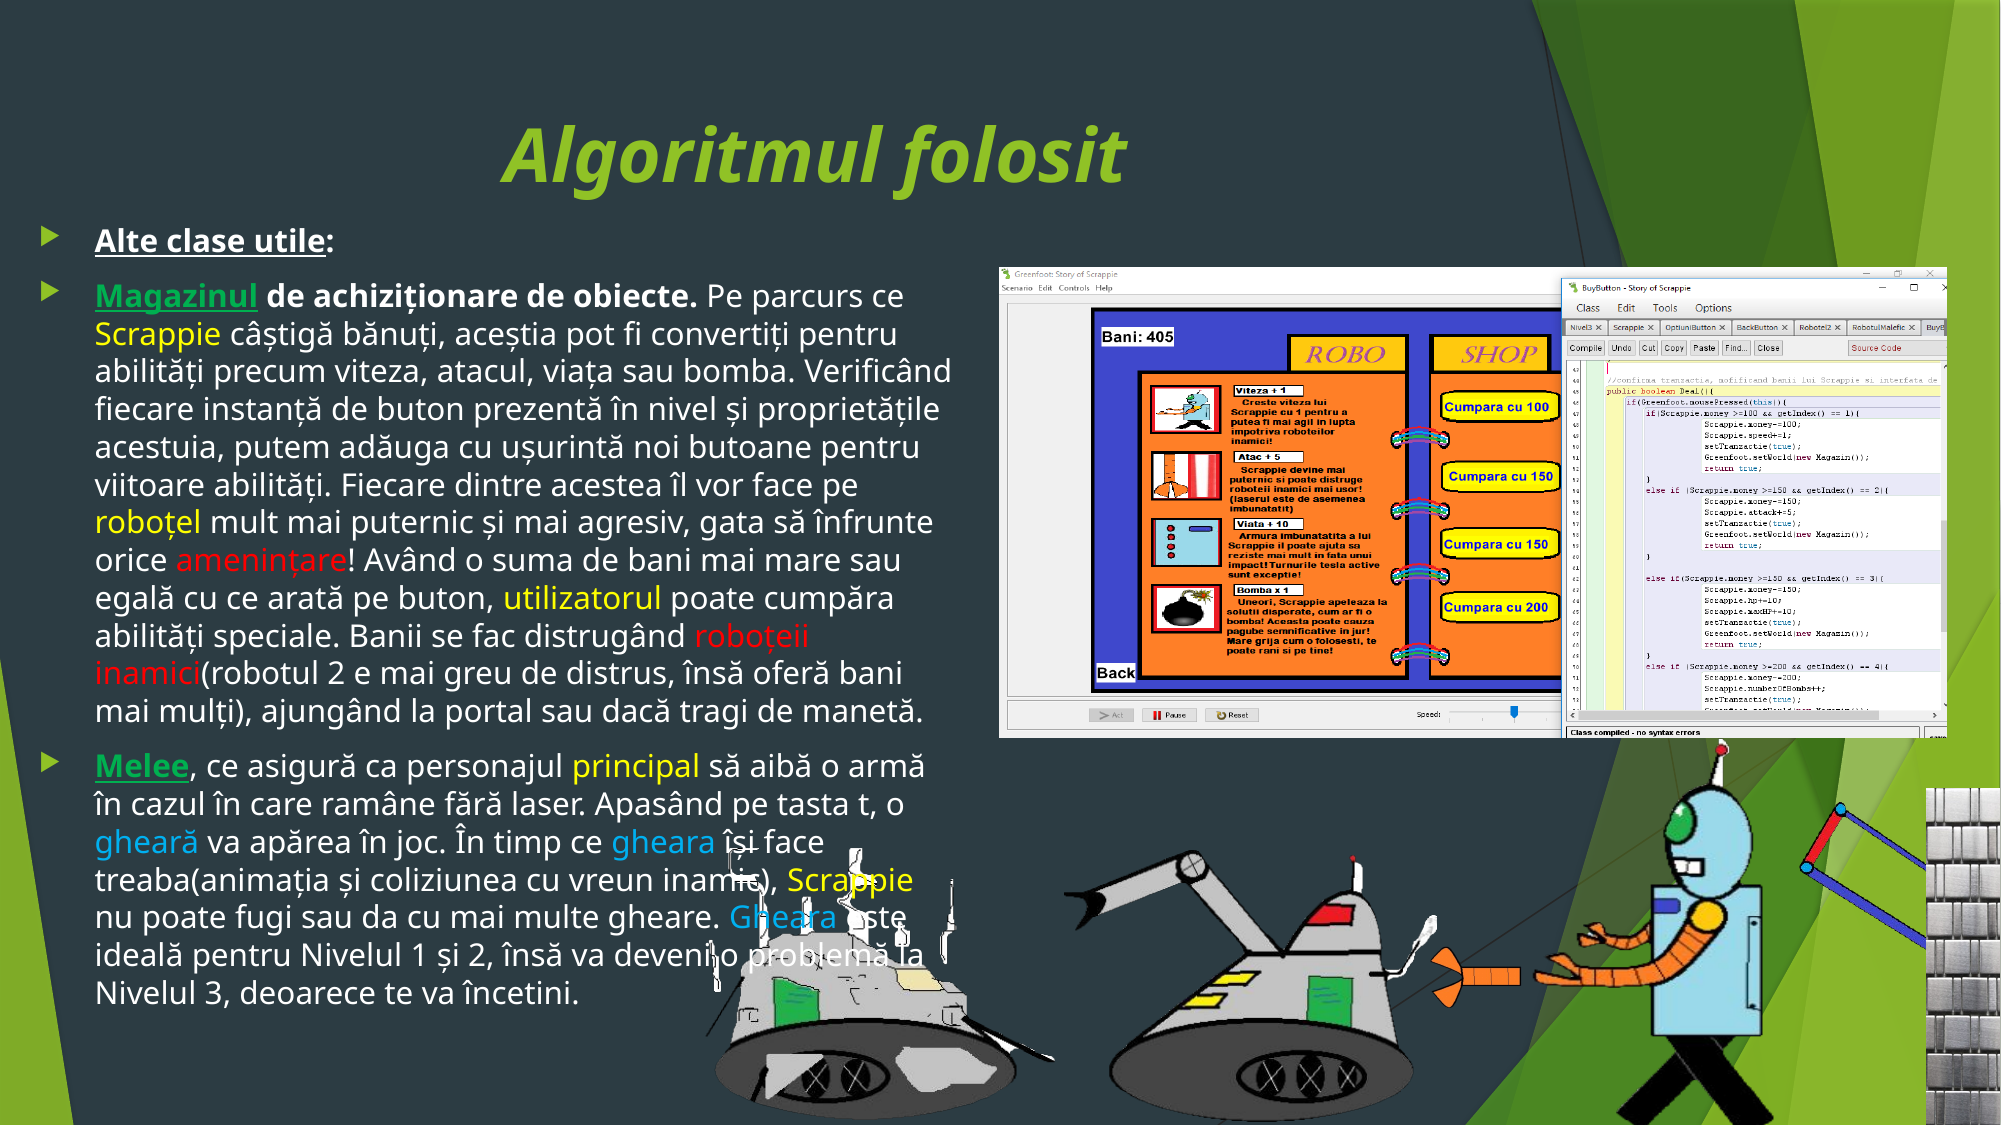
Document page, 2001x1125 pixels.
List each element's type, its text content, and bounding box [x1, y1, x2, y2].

picture [689, 846, 1522, 1125]
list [999, 267, 1948, 738]
list Alte clase utile: Magazinul de achiziționare de obiecte. Pe parcurs ce Scrappie câștigă bănuți, aceștia pot fi convertiți pentru abilități precum viteza, atacul, viața sau bomba. Verificând fiecare instanță de buton prezentă în nivel și proprietățile acestuia, putem adăuga cu ușurintă noi butoane pentru viitoare abilități. Fiecare dintre acestea îl vor face pe roboțel mult mai puternic și mai agresiv, gata să înfrunte orice amenințare! Având o suma de bani mai mare sau egală cu ce arată pe buton, utilizatorul poate cumpăra abilități speciale. Banii se fac distrugând roboțeii inamici(robotul 2 e mai greu de distrus, însă oferă bani mai mulți), ajungând la portal sau dacă tragi de manetă. Melee, ce asigură ca personajul principal să aibă o armă în cazul în care ramâne fără laser. Apasând pe tasta t, o gheară va apărea în joc. În timp ce gheara își face treaba(animația și coliziunea cu vreun inamic), Scrappie nu poate fugi sau da cu mai multe gheare. Gheara este ideală pentru Nivelul 1 și 2, însă va deveni o problemă la Nivelul 3, deoarece te va încetini. [24, 213, 971, 1030]
picture [1795, 788, 2000, 1125]
picture [1526, 738, 1780, 1125]
title Algoritmul folosit [111, 99, 1522, 317]
